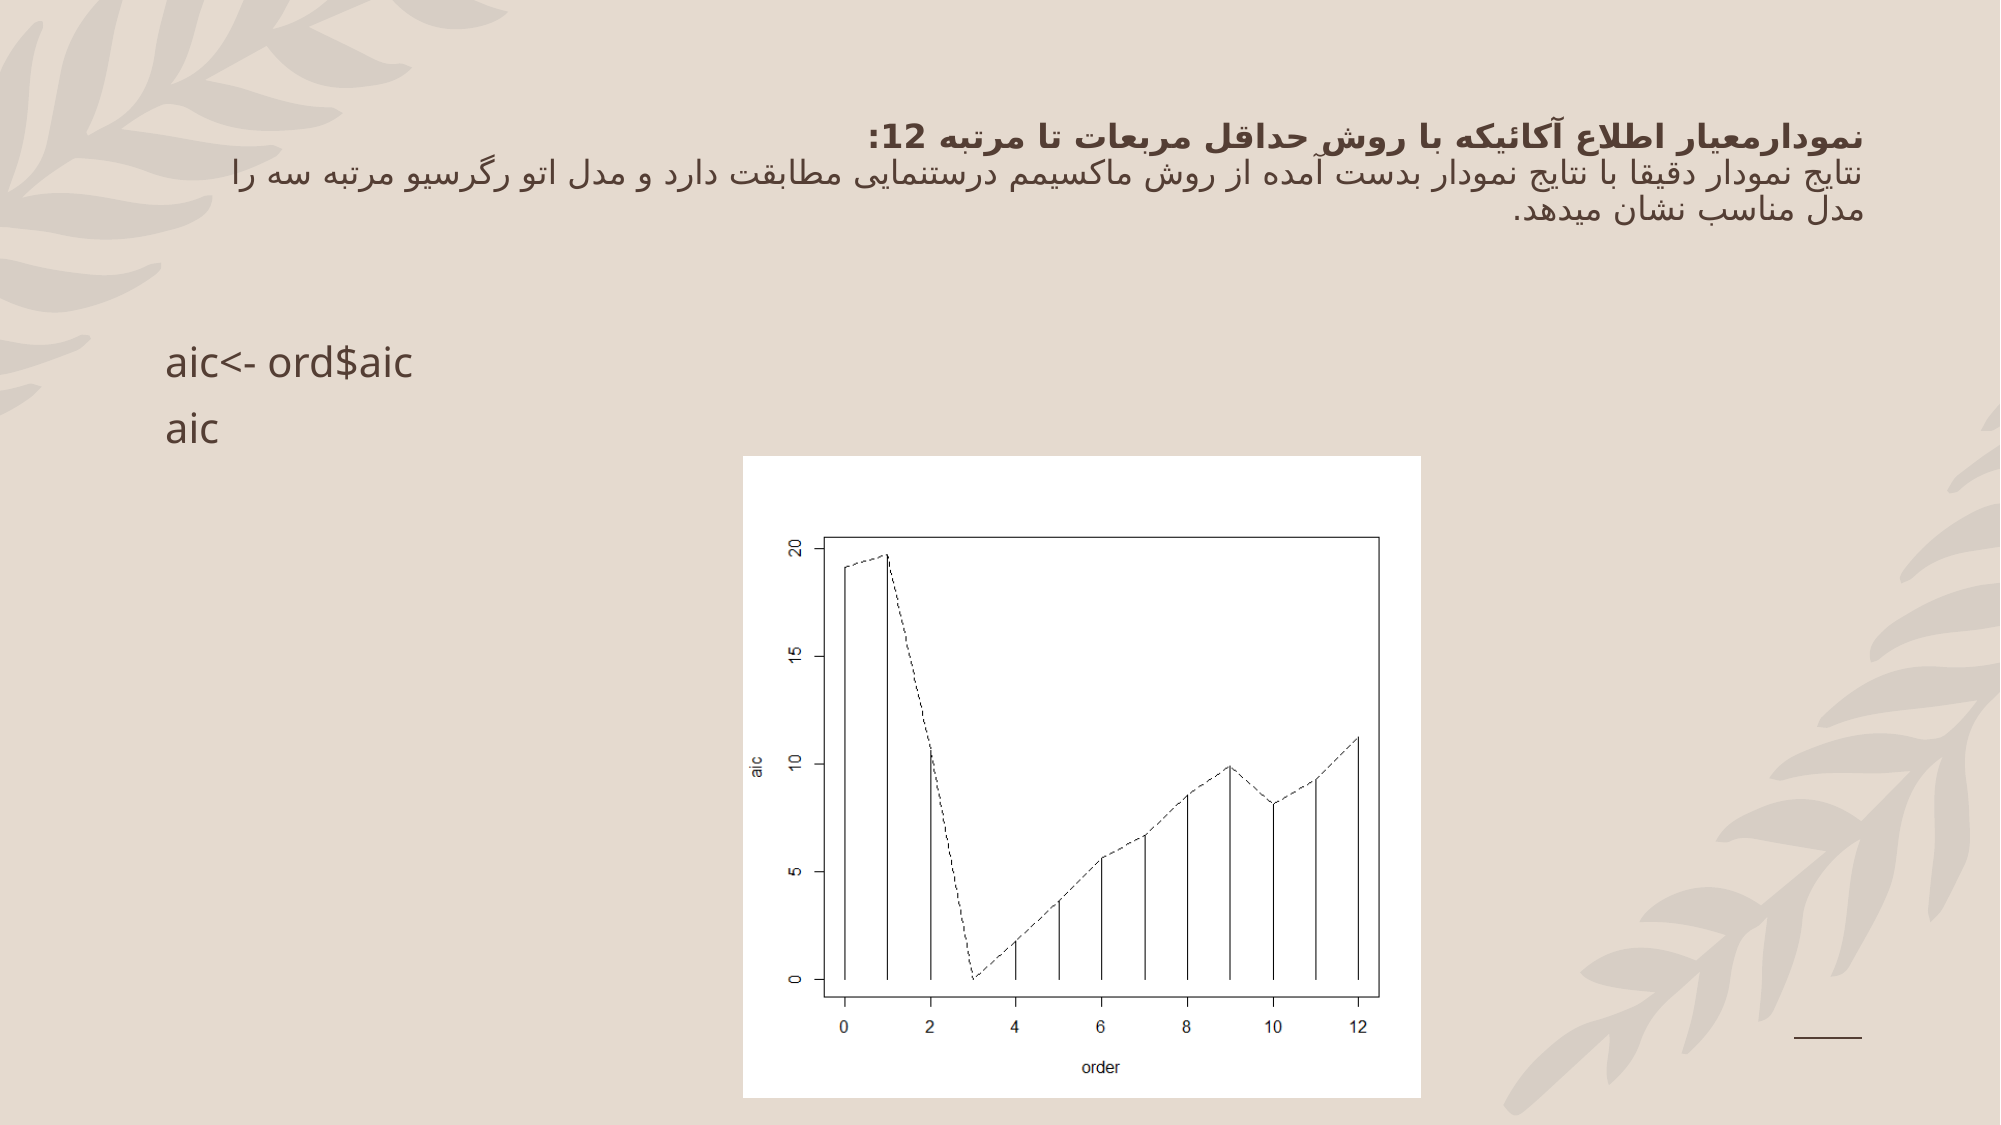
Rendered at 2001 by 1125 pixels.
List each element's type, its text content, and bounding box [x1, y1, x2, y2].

title نمودارمعیار اطلاع آکائیکه با روش حداقل مربعات تا مرتبه 12: نتایج نمودار دقیقا با نتایج نمودار بدست آمده از روش ماکسیمم درستنمایی مطابقت دارد و مدل اتو رگرسیو مرتبه سه را مدل مناسب نشان میدهد. [181, 97, 1881, 236]
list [743, 456, 1421, 1098]
list aic<- ord$aic aic [150, 334, 702, 975]
